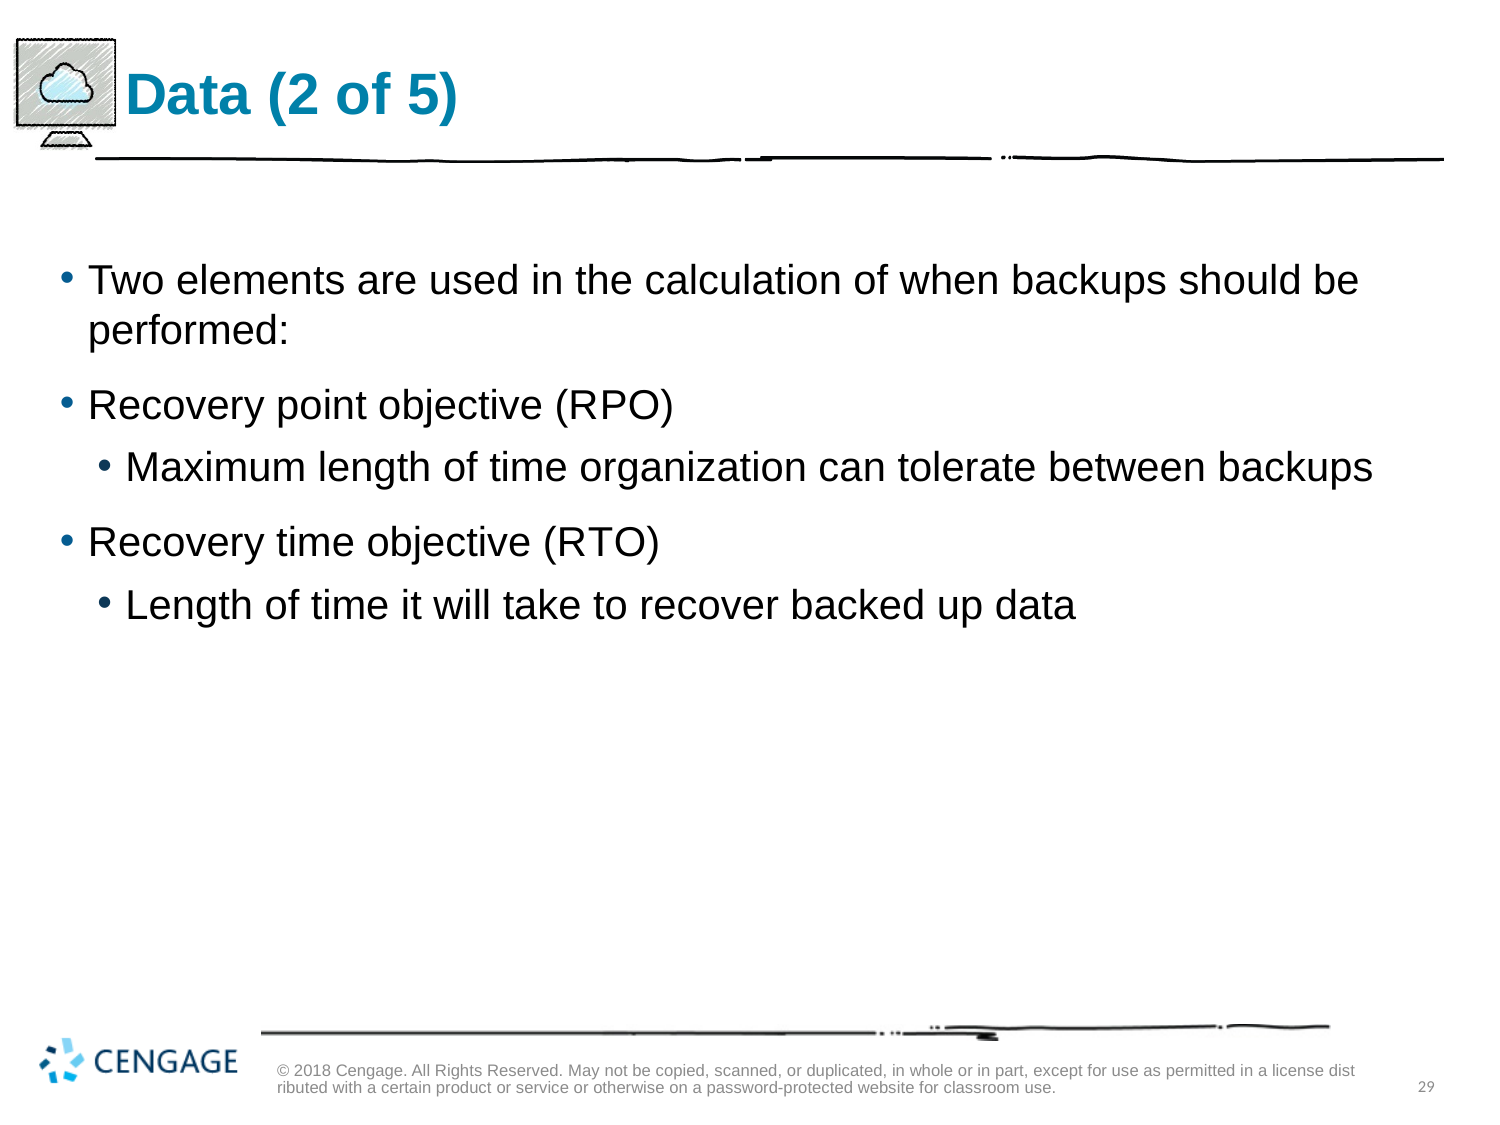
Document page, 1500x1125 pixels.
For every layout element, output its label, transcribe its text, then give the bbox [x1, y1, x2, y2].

footer © 2018 Cengage. All Rights Reserved. May not be copied, scanned, or duplicated, in whole or in part, except for use as permitted in a license distributed with a certain product or service or otherwise on a password-protected website for classroom use. [262, 1050, 1375, 1091]
picture [95, 155, 1444, 163]
list Two elements are used in the calculation of when backups should be performed: Recovery point objective (R P O) Maximum length of time organization can tolerate between backups Recovery time objective (R T O) Length of time it will take to recover backed up data [59, 252, 1441, 632]
title Data (2 of 5) [125, 55, 1442, 127]
picture [261, 1024, 1331, 1041]
picture [19, 1024, 250, 1096]
picture [13, 36, 117, 151]
